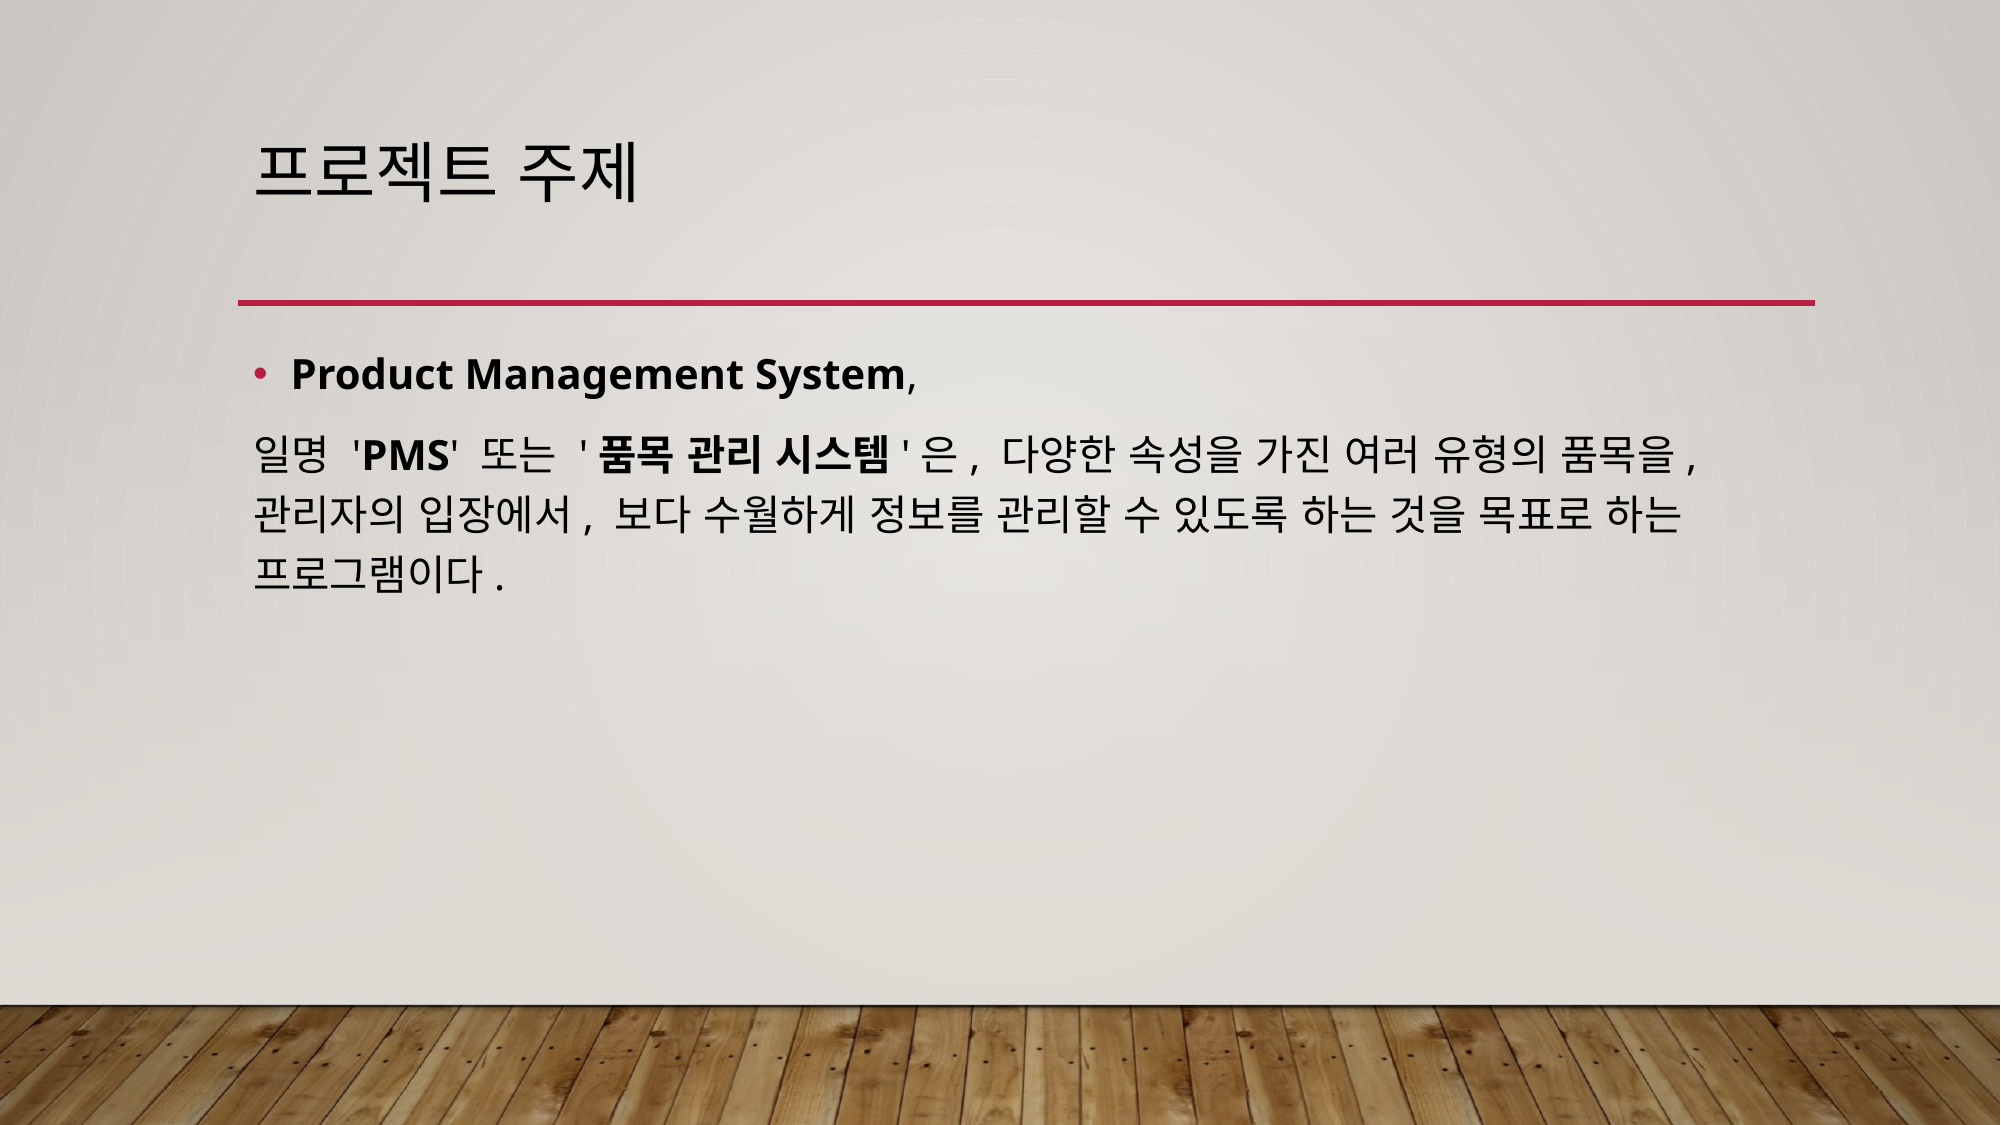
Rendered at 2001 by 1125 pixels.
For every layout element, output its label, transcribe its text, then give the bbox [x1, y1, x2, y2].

picture [0, 1005, 2000, 1125]
title 프로젝트 주제 [238, 131, 1814, 305]
list Product Management System, 일명 'PMS' 또는 '품목 관리 시스템'은, 다양한 속성을 가진 여러 유형의 품목을, 관리자의 입장에서, 보다 수월하게 정보를 관리할 수 있도록 하는 것을 목표로 하는 프로그램이다. [238, 330, 1814, 897]
